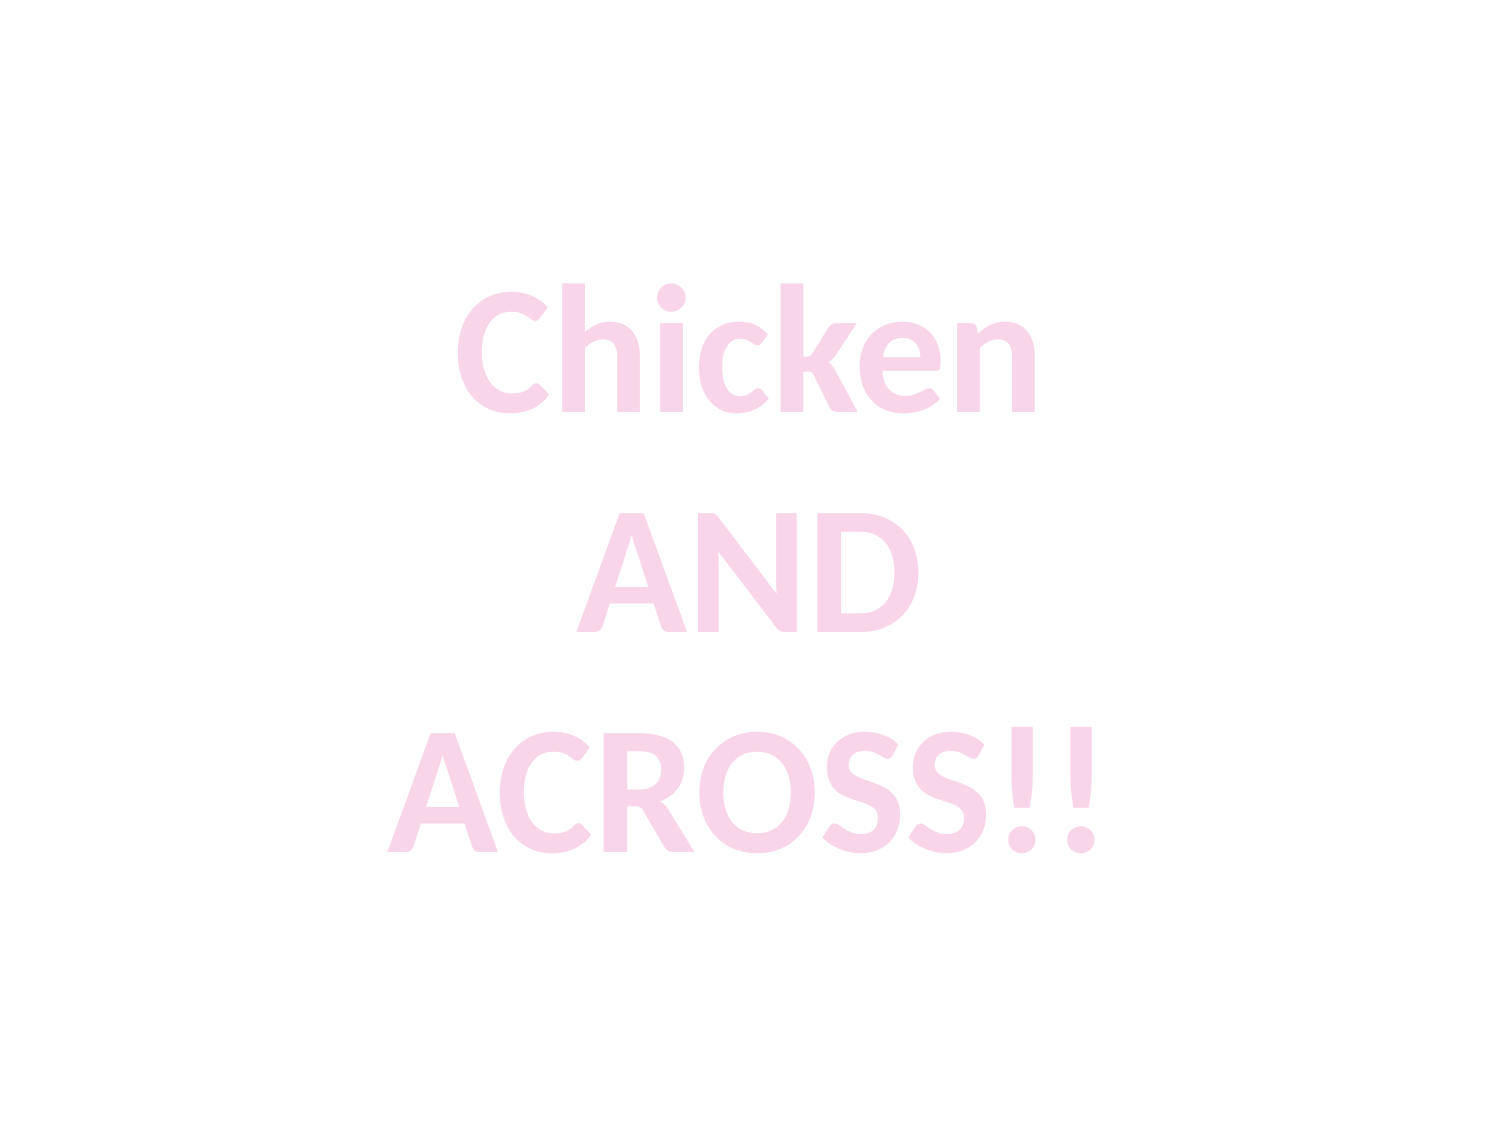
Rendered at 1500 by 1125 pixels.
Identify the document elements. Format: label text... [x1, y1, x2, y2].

text_box Chicken AND ACROSS!! [292, 221, 1207, 897]
